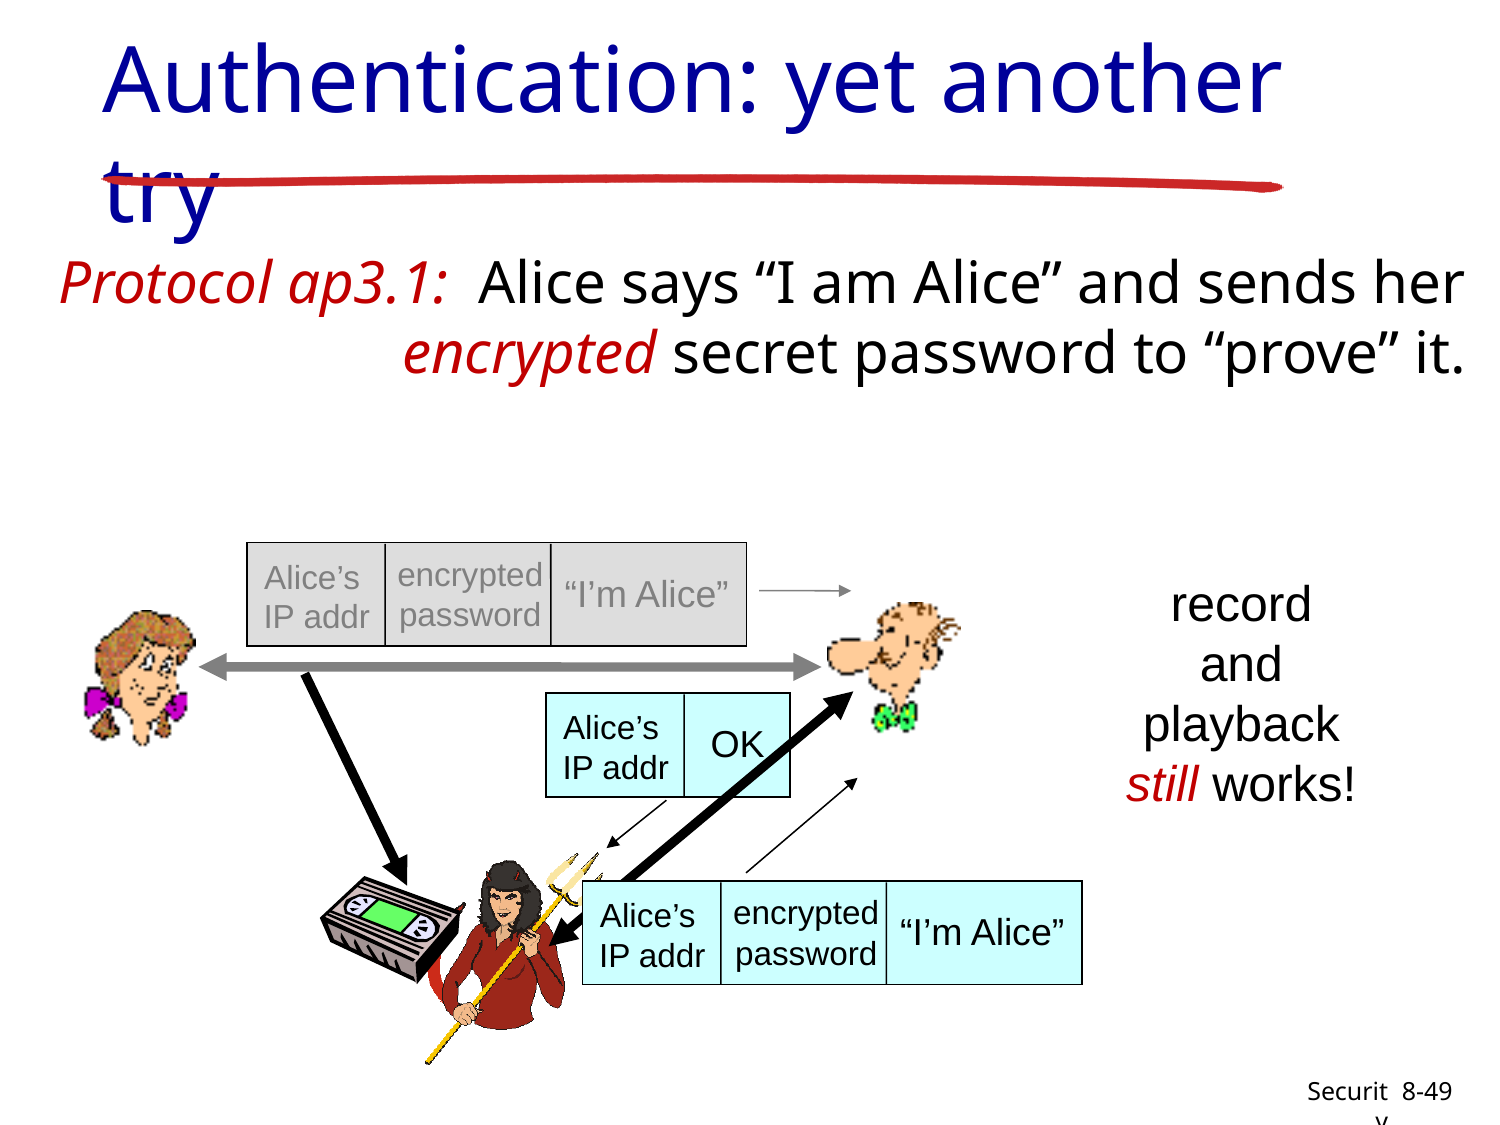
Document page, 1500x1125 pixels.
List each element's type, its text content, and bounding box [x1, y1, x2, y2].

footer Security [1284, 1067, 1403, 1110]
text_box record and playback still works! [1111, 563, 1372, 819]
text_box [745, 777, 858, 873]
text_box “I’m Alice” [559, 562, 744, 623]
picture [826, 601, 961, 739]
text_box encrypted password [551, 546, 559, 641]
text_box [246, 542, 747, 647]
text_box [582, 880, 1083, 985]
text_box encrypted password [382, 546, 550, 641]
text_box [759, 584, 852, 597]
picture [80, 610, 196, 752]
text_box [545, 692, 791, 798]
text_box 8-49 [1387, 1068, 1500, 1113]
picture [96, 168, 1297, 198]
text_box Protocol ap3.1: Alice says “I am Alice” and sends her encrypted secret password to “prove” it. [43, 238, 1481, 393]
title Authentication: yet another try [87, 37, 1363, 225]
text_box Alice’s IP addr [248, 548, 385, 643]
picture [424, 851, 603, 1065]
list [319, 875, 462, 986]
text_box [201, 660, 821, 674]
text_box [606, 805, 661, 849]
